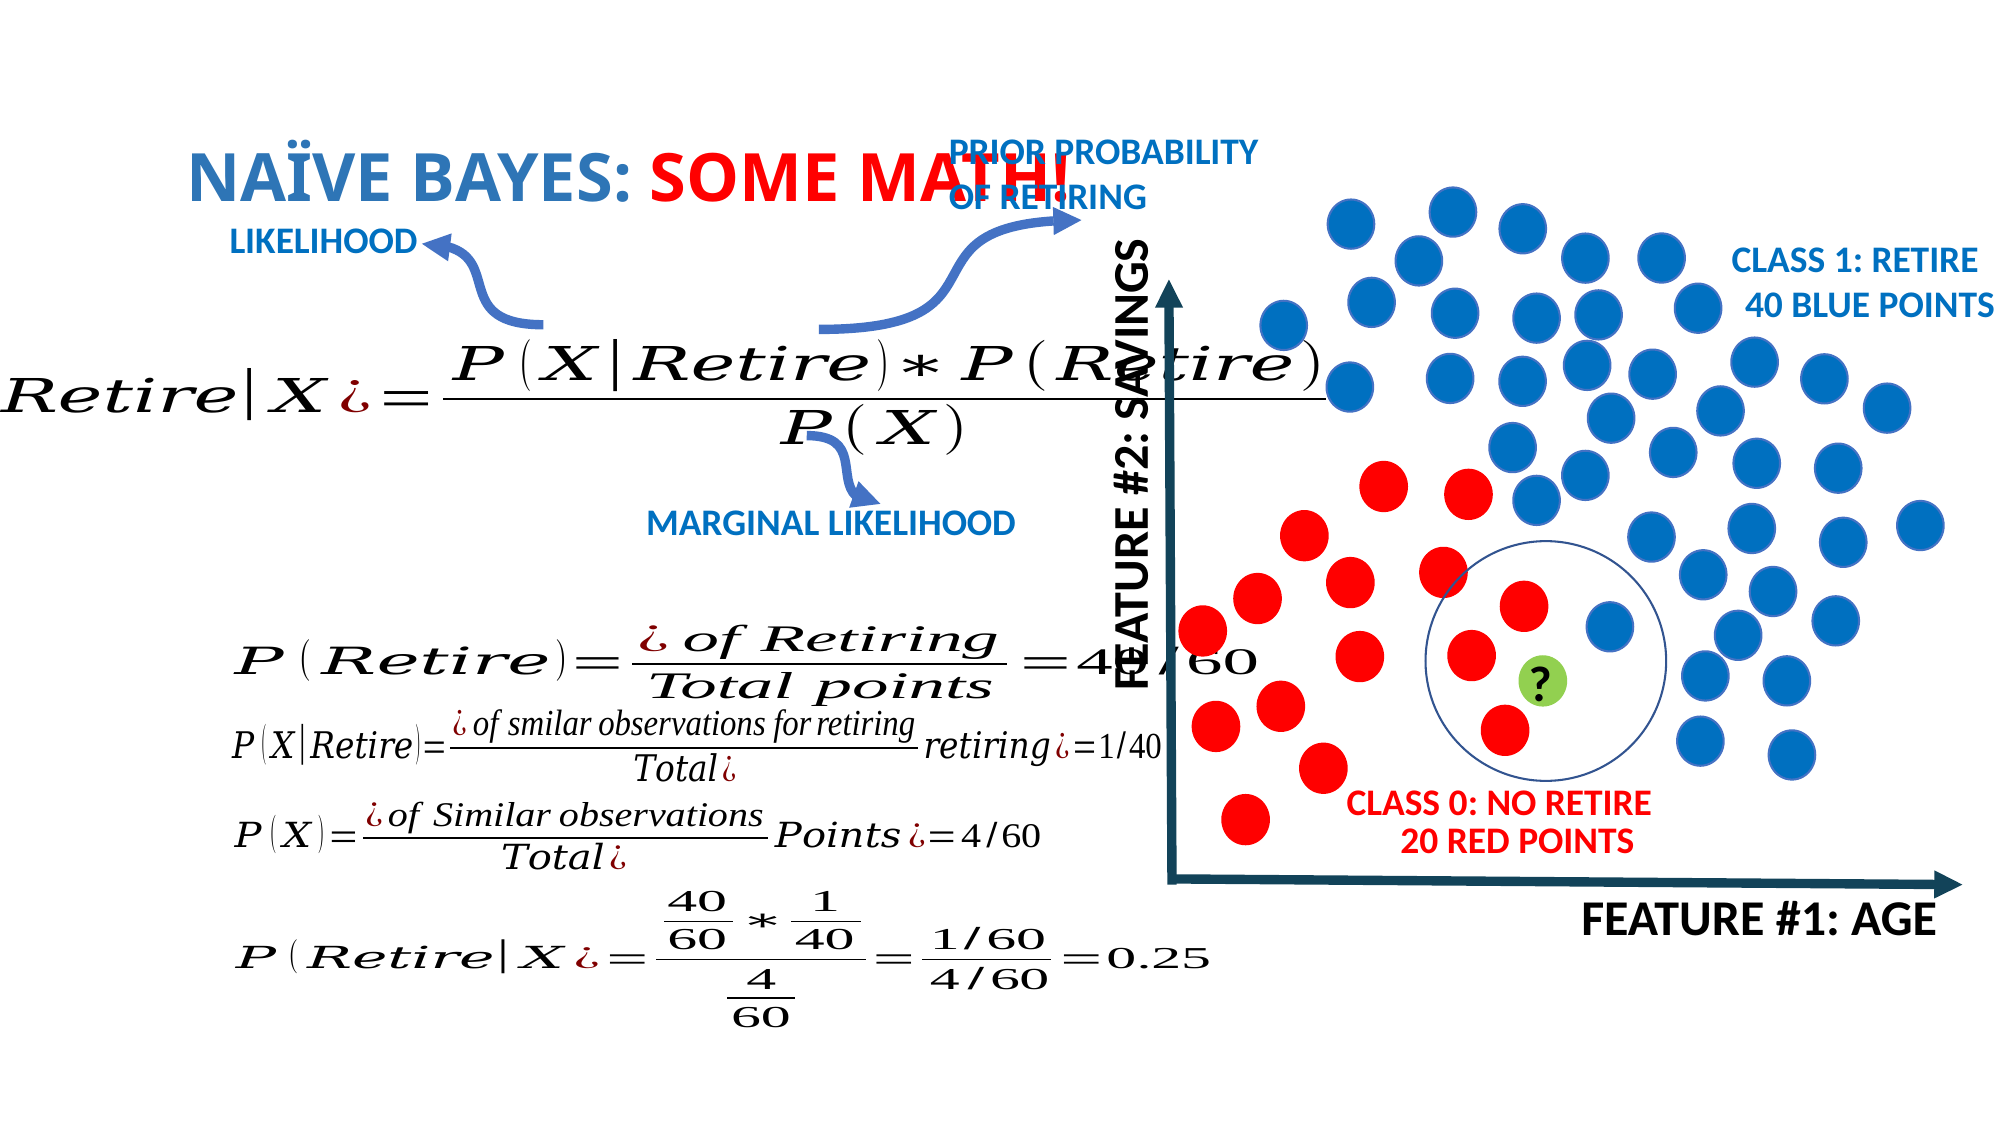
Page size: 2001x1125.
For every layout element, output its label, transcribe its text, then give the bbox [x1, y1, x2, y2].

text_box [1562, 339, 1612, 392]
text_box [1673, 282, 1723, 334]
text_box [1561, 232, 1610, 284]
text_box [1800, 353, 1849, 405]
text_box [1335, 630, 1385, 683]
text_box CLASS 0: NO RETIRE [1331, 770, 1668, 831]
text_box [1191, 700, 1241, 753]
text_box CLASS 1: RETIRE [1716, 227, 1994, 288]
text_box [1256, 680, 1306, 732]
text_box [1419, 546, 1468, 598]
text_box [1862, 382, 1912, 434]
text_box [1347, 276, 1396, 329]
text_box [1394, 235, 1444, 287]
text_box [1498, 355, 1547, 407]
text_box [1574, 289, 1623, 341]
text_box [1325, 361, 1375, 413]
text_box [1424, 540, 1668, 770]
text_box LIKELIHOOD [214, 208, 559, 269]
text_box [1359, 460, 1409, 513]
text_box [1168, 279, 1172, 885]
text_box [1627, 511, 1676, 563]
text_box [1428, 186, 1478, 238]
text_box MARGINAL LIKELIHOOD [631, 490, 1032, 551]
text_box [806, 435, 881, 504]
text_box [1813, 442, 1863, 494]
text_box FEATURE #2: SAVINGS [1090, 223, 1166, 705]
text_box [1681, 650, 1730, 702]
text_box [1444, 468, 1493, 521]
text_box FEATURE #1: AGE [1566, 885, 1953, 953]
text_box 40 BLUE POINTS [1730, 273, 2000, 333]
text_box [1488, 421, 1537, 474]
text_box [1676, 715, 1725, 767]
text_box [1299, 742, 1348, 794]
text_box [1233, 572, 1282, 625]
text_box [1326, 198, 1376, 250]
text_box [1732, 437, 1782, 489]
text_box [1178, 605, 1228, 657]
text_box [1748, 565, 1798, 618]
text_box [1430, 287, 1480, 339]
text_box [1512, 292, 1561, 344]
text_box [1259, 299, 1309, 352]
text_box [421, 243, 544, 325]
text_box [1586, 392, 1636, 444]
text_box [819, 220, 1082, 330]
text_box [1767, 729, 1817, 781]
text_box [1648, 426, 1698, 479]
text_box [1172, 878, 1963, 885]
text_box NAÏVE BAYES: SOME MATH! [174, 98, 1426, 262]
text_box [1280, 510, 1329, 562]
text_box [1678, 549, 1728, 601]
text_box [1512, 474, 1561, 527]
text_box [1425, 352, 1475, 405]
text_box [1730, 336, 1779, 388]
text_box [1811, 595, 1861, 647]
text_box [1762, 655, 1812, 707]
text_box [1637, 232, 1686, 284]
text_box [1498, 203, 1548, 255]
text_box [1561, 449, 1610, 502]
text_box [1628, 348, 1677, 400]
text_box [1727, 502, 1777, 555]
text_box PRIOR PROBABILITY OF RETIRING [934, 119, 1278, 225]
text_box [1818, 516, 1868, 568]
text_box [1896, 499, 1945, 552]
text_box [1713, 609, 1763, 661]
text_box [1696, 385, 1745, 437]
text_box 20 RED POINTS [1385, 831, 1650, 868]
text_box [1221, 793, 1270, 846]
text_box [1326, 556, 1375, 609]
